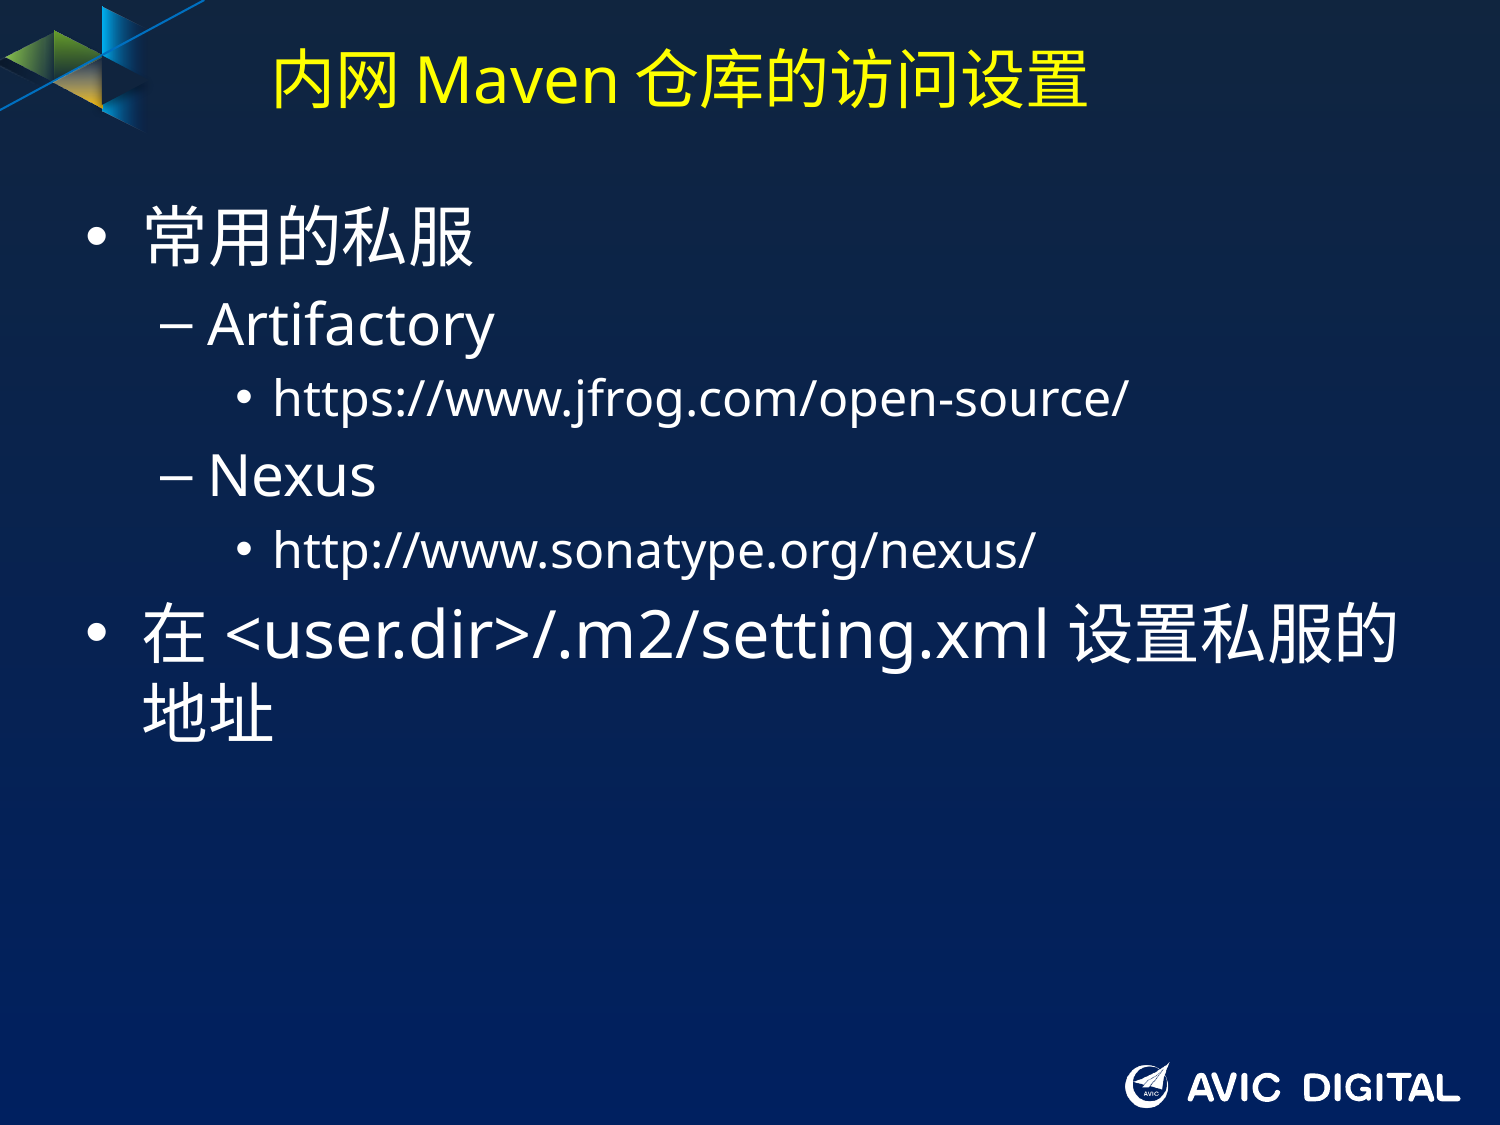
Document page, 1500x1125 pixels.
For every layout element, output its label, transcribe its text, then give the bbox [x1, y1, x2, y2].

title 内网Maven仓库的访问设置 [5, 31, 1356, 125]
list 常用的私服 Artifactory https://www.jfrog.com/open-source/ Nexus http://www.sonatype.org/nexus/ 在<user.dir>/.m2/setting.xml设置私服的地址 [70, 187, 1454, 930]
picture [1116, 1058, 1180, 1110]
